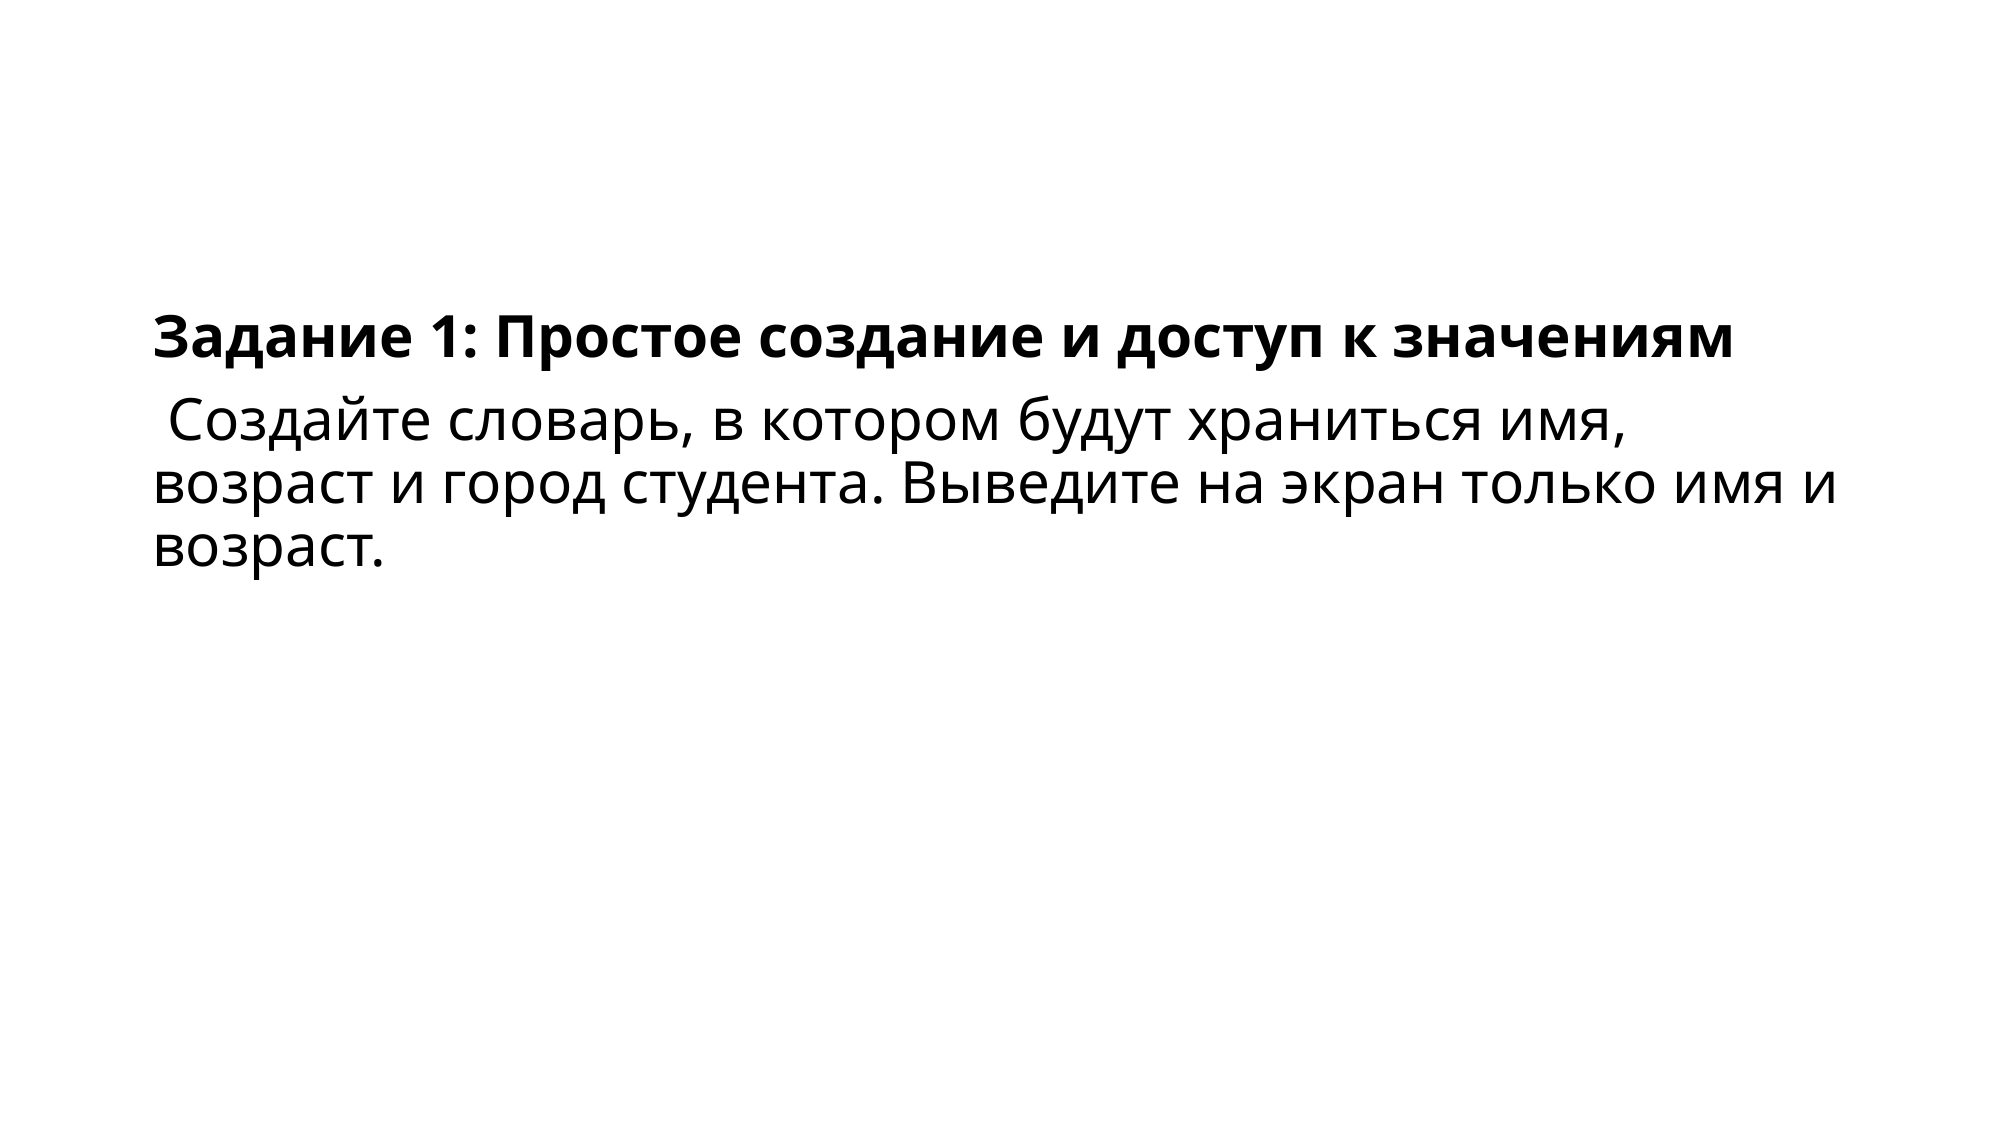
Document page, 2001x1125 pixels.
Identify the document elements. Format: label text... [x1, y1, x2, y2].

list Задание 1: Простое создание и доступ к значениям Создайте словарь, в котором будут храниться имя, возраст и город студента. Выведите на экран только имя и возраст. [137, 299, 1863, 1014]
